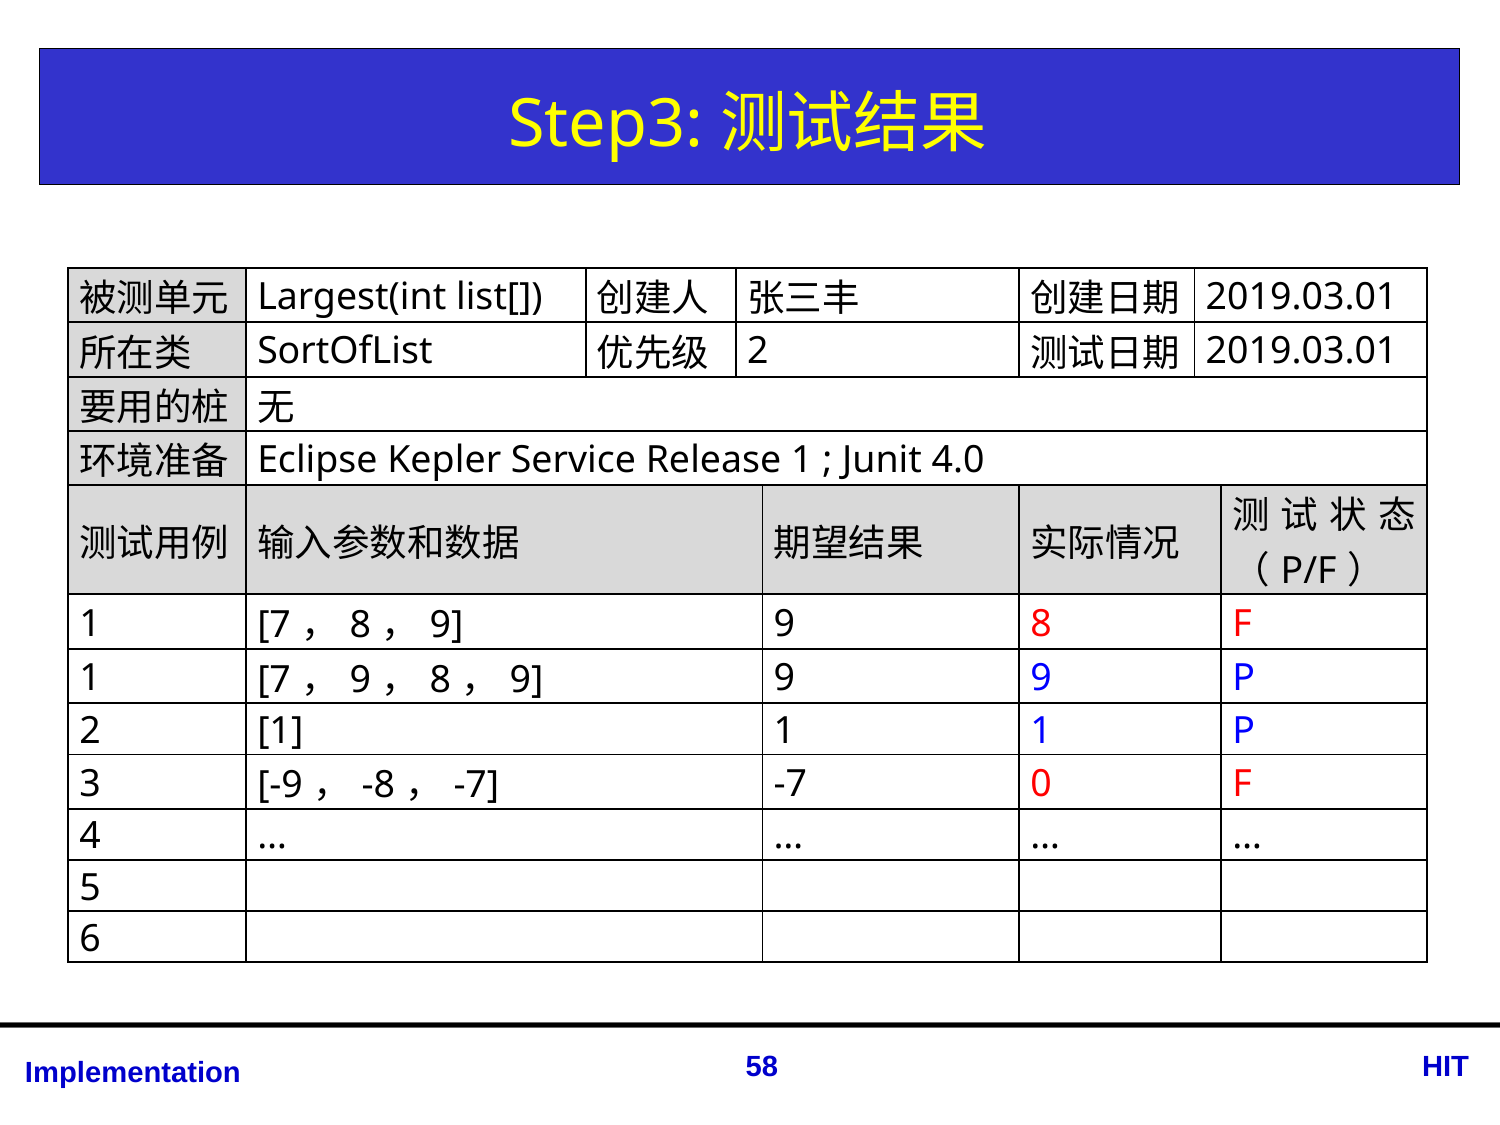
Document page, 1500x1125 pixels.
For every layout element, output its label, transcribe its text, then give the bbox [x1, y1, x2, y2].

table_cell 实际情况 [1020, 486, 1220, 593]
table_cell 8 [1020, 595, 1220, 648]
table_cell 要用的桩 [69, 378, 245, 430]
table_header 2019.03.01 [1195, 269, 1426, 321]
table_cell 环境准备 [69, 432, 245, 484]
table_cell F [1222, 755, 1426, 808]
table_header Largest(int list[]) [247, 269, 585, 321]
table_cell 9 [763, 650, 1018, 702]
table_cell 0 [1020, 755, 1220, 808]
table_cell 测试日期 [1020, 323, 1194, 376]
table_cell 2019.03.01 [1195, 323, 1426, 376]
table_cell 优先级 [587, 323, 735, 376]
table_cell [1020, 912, 1220, 961]
table_cell [7，8，9] [247, 595, 762, 648]
table_header 创建日期 [1020, 269, 1194, 321]
table_cell [1222, 861, 1426, 910]
table_cell [763, 912, 1018, 961]
table_cell [247, 912, 762, 961]
table_header 张三丰 [737, 269, 1018, 321]
table_cell SortOfList [247, 323, 585, 376]
table_cell [763, 861, 1018, 910]
table_cell [-9，-8，-7] [247, 755, 762, 808]
table_cell [1222, 912, 1426, 961]
table_cell 9 [1020, 650, 1220, 702]
table_cell 2 [737, 323, 1018, 376]
table_cell 1 [69, 650, 245, 702]
table_cell 输入参数和数据 [247, 486, 762, 593]
table_cell P [1222, 704, 1426, 754]
table_cell 9 [763, 595, 1018, 648]
table_cell 4 [69, 810, 245, 859]
table_cell … [1222, 810, 1426, 859]
table_cell 无 [247, 378, 1426, 430]
table_cell 期望结果 [763, 486, 1018, 593]
table_cell [1] [247, 704, 762, 754]
table_cell … [763, 810, 1018, 859]
table_header 被测单元 [69, 269, 245, 321]
title Step3:测试结果 [38, 54, 1457, 185]
table_cell 2 [69, 704, 245, 754]
table_cell 测试状态（P/F） [1222, 486, 1426, 593]
table_cell 所在类 [69, 323, 245, 376]
table_cell … [1020, 810, 1220, 859]
table_cell 1 [763, 704, 1018, 754]
table_cell 1 [1020, 704, 1220, 754]
table_cell -7 [763, 755, 1018, 808]
table_cell 测试用例 [69, 486, 245, 593]
table_header 创建人 [587, 269, 735, 321]
table_cell 6 [69, 912, 245, 961]
table_cell F [1222, 595, 1426, 648]
table_cell … [247, 810, 762, 859]
table_cell Eclipse Kepler Service Release 1 ; Junit 4.0 [247, 432, 1426, 484]
table_cell [247, 861, 762, 910]
table_cell [7，9，8，9] [247, 650, 762, 702]
table_cell P [1222, 650, 1426, 702]
table_cell 1 [69, 595, 245, 648]
table_cell [1020, 861, 1220, 910]
table_cell 5 [69, 861, 245, 910]
table_cell 3 [69, 755, 245, 808]
